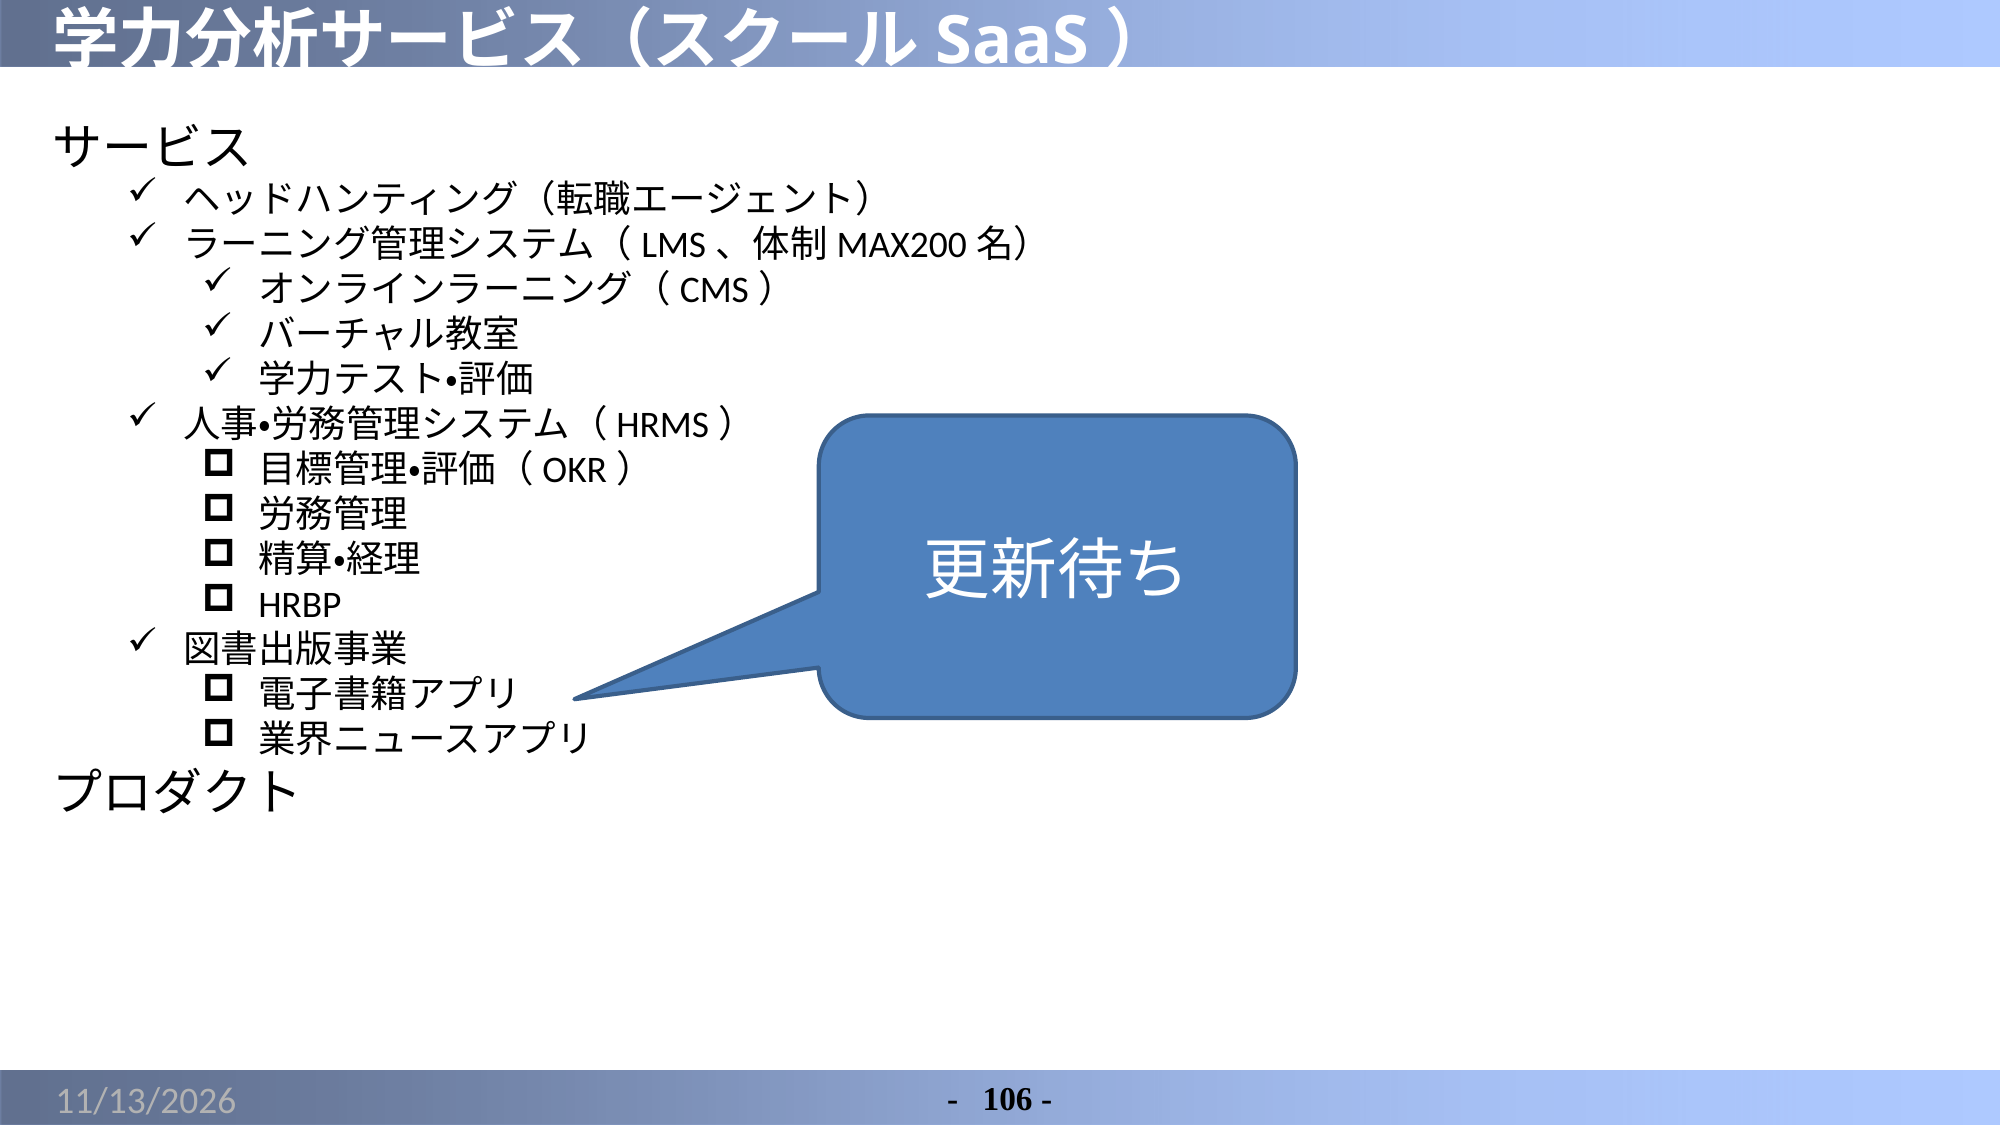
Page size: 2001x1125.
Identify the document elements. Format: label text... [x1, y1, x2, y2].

text_box 更新待ち [572, 413, 1298, 721]
list サービス ヘッドハンティング（転職エージェント） ラーニング管理システム（LMS、体制MAX200名） オンラインラーニング（CMS） バーチャル教室 学力テスト・評価 人事・労務管理システム（HRMS） 目標管理・評価（OKR） 労務管理 精算・経理 HRBP 図書出版事業 電子書籍アプリ 業界ニュースアプリ プロダクト [52, 115, 1946, 934]
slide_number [55, 1076, 516, 1122]
slide_number - 106 - [934, 1078, 1063, 1117]
title 学力分析サービス（スクールSaaS） [52, 0, 1946, 78]
